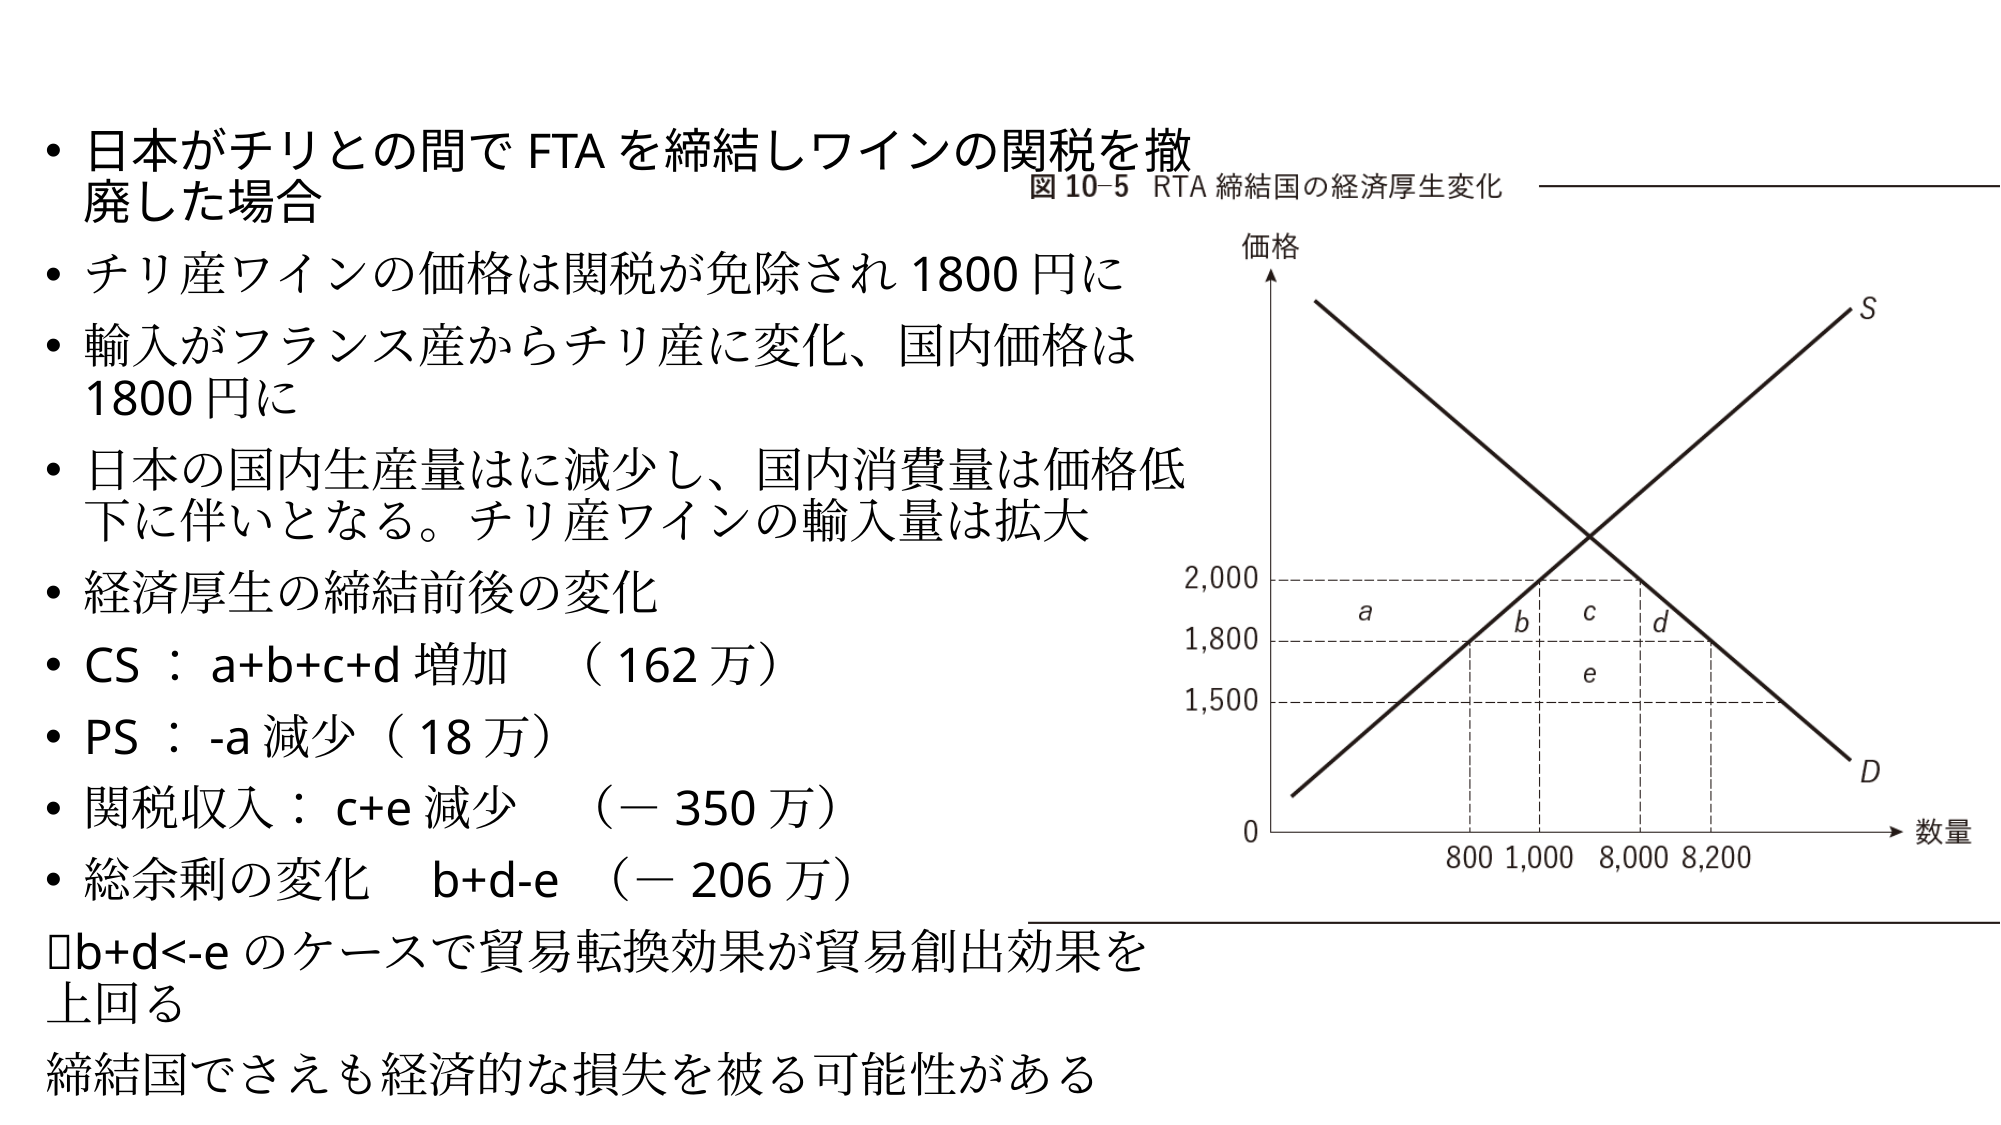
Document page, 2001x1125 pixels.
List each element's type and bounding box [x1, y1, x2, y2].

list [1012, 154, 2000, 954]
